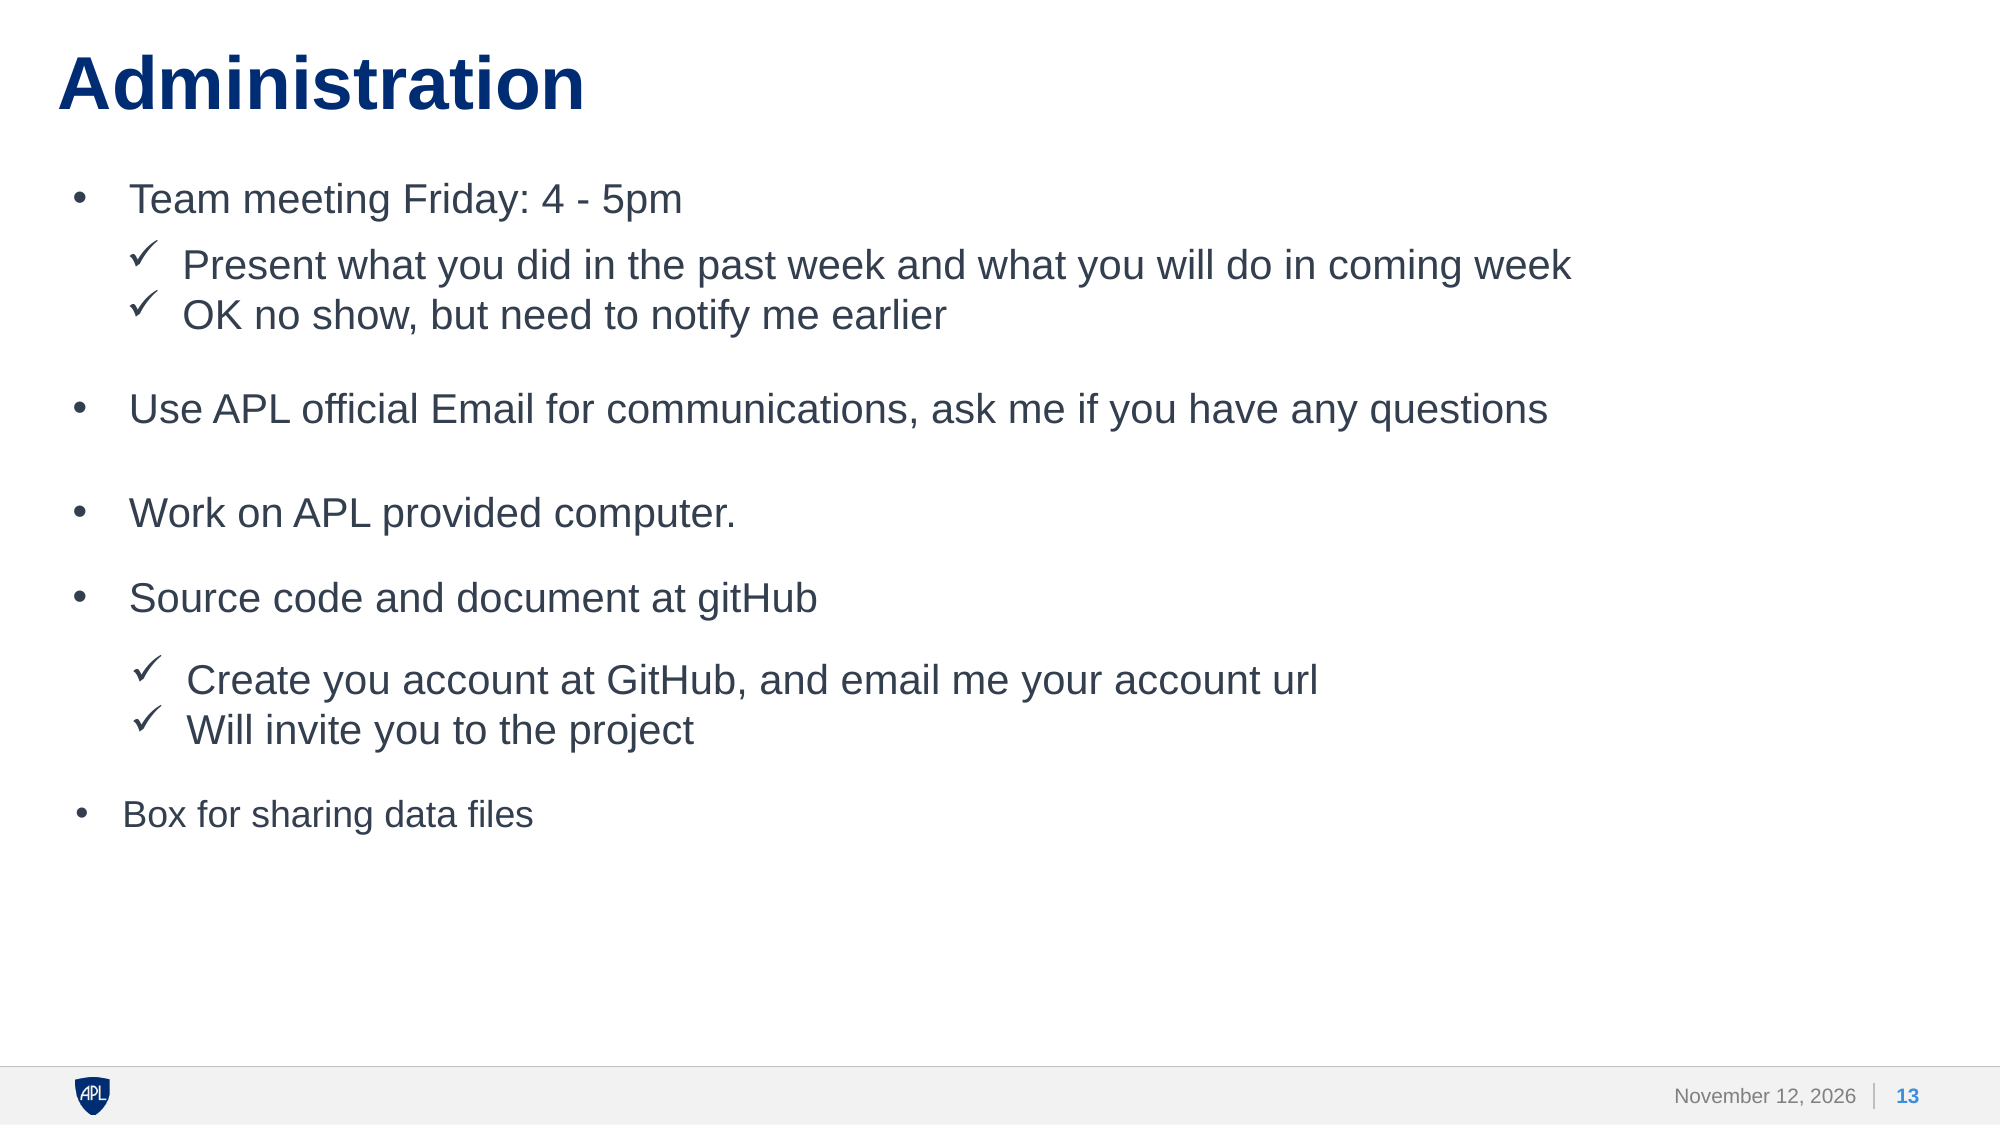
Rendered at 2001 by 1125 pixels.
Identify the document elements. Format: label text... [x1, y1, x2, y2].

title Administration [57, 44, 1908, 170]
text_box Use APL official Email for communications, ask me if you have any questions [57, 374, 1633, 440]
text_box Team meeting Friday: 4 - 5pm [57, 164, 828, 230]
text_box Work on APL provided computer. [57, 478, 1633, 544]
text_box Box for sharing data files [60, 782, 550, 843]
text_box Present what you did in the past week and what you will do in coming week OK no show, but need to notify me earlier [111, 230, 1647, 346]
slide_number 13 [1876, 1066, 1940, 1125]
text_box Source code and document at gitHub [57, 563, 1090, 629]
text_box Create you account at GitHub, and email me your account url Will invite you to the project [115, 645, 1335, 760]
footer [121, 1066, 647, 1125]
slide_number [1646, 1066, 1872, 1125]
